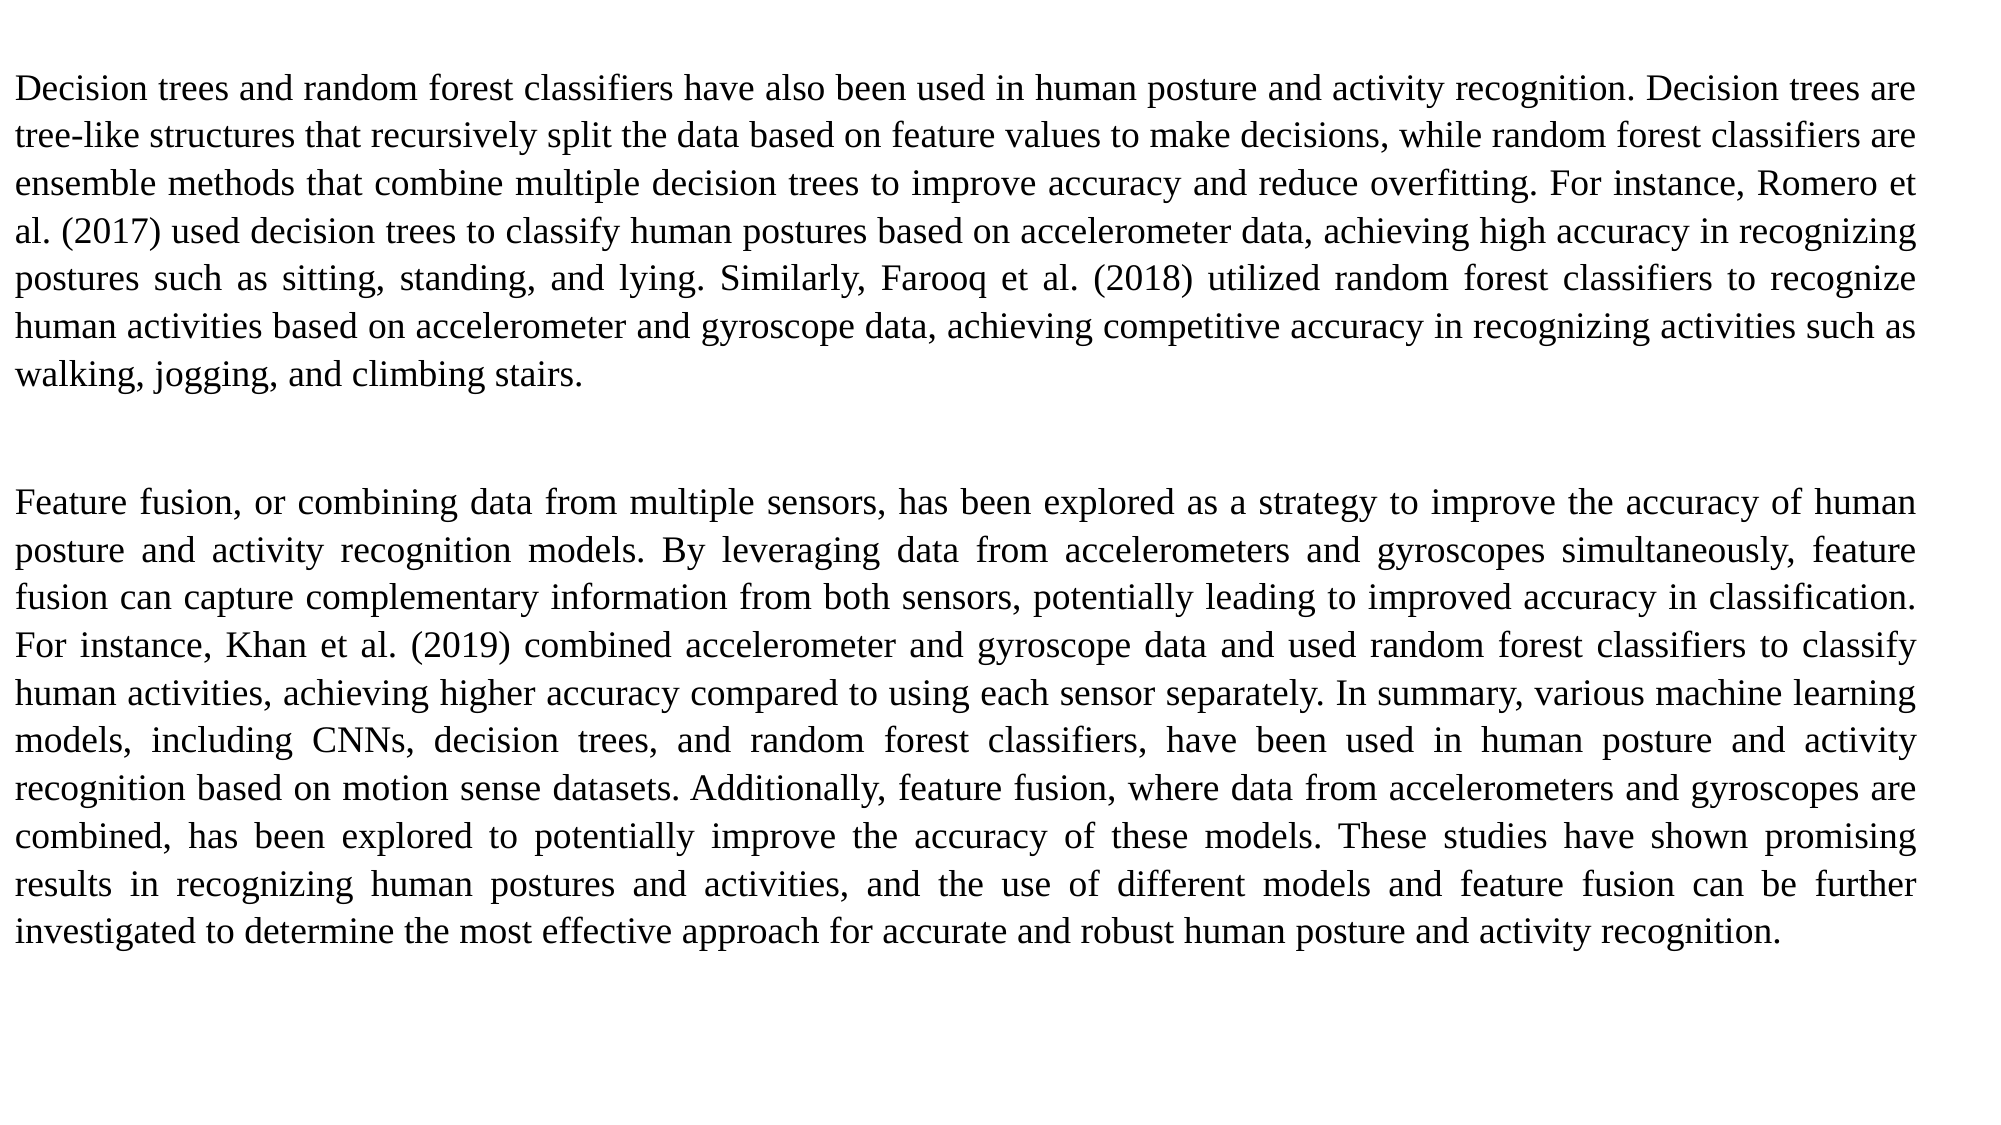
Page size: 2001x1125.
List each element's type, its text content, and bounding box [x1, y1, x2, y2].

text_box Decision trees and random forest classifiers have also been used in human posture and activity recognition. Decision trees are tree-like structures that recursively split the data based on feature values to make decisions, while random forest classifiers are ensemble methods that combine multiple decision trees to improve accuracy and reduce overfitting. For instance, Romero et al. (2017) used decision trees to classify human postures based on accelerometer data, achieving high accuracy in recognizing postures such as sitting, standing, and lying. Similarly, Farooq et al. (2018) utilized random forest classifiers to recognize human activities based on accelerometer and gyroscope data, achieving competitive accuracy in recognizing activities such as walking, jogging, and climbing stairs. Feature fusion, or combining data from multiple sensors, has been explored as a strategy to improve the accuracy of human posture and activity recognition models. By leveraging data from accelerometers and gyroscopes simultaneously, feature fusion can capture complementary information from both sensors, potentially leading to improved accuracy in classification. For instance, Khan et al. (2019) combined accelerometer and gyroscope data and used random forest classifiers to classify human activities, achieving higher accuracy compared to using each sensor separately. In summary, various machine learning models, including CNNs, decision trees, and random forest classifiers, have been used in human posture and activity recognition based on motion sense datasets. Additionally, feature fusion, where data from accelerometers and gyroscopes are combined, has been explored to potentially improve the accuracy of these models. These studies have shown promising results in recognizing human postures and activities, and the use of different models and feature fusion can be further investigated to determine the most effective approach for accurate and robust human posture and activity recognition. [0, 52, 1935, 959]
